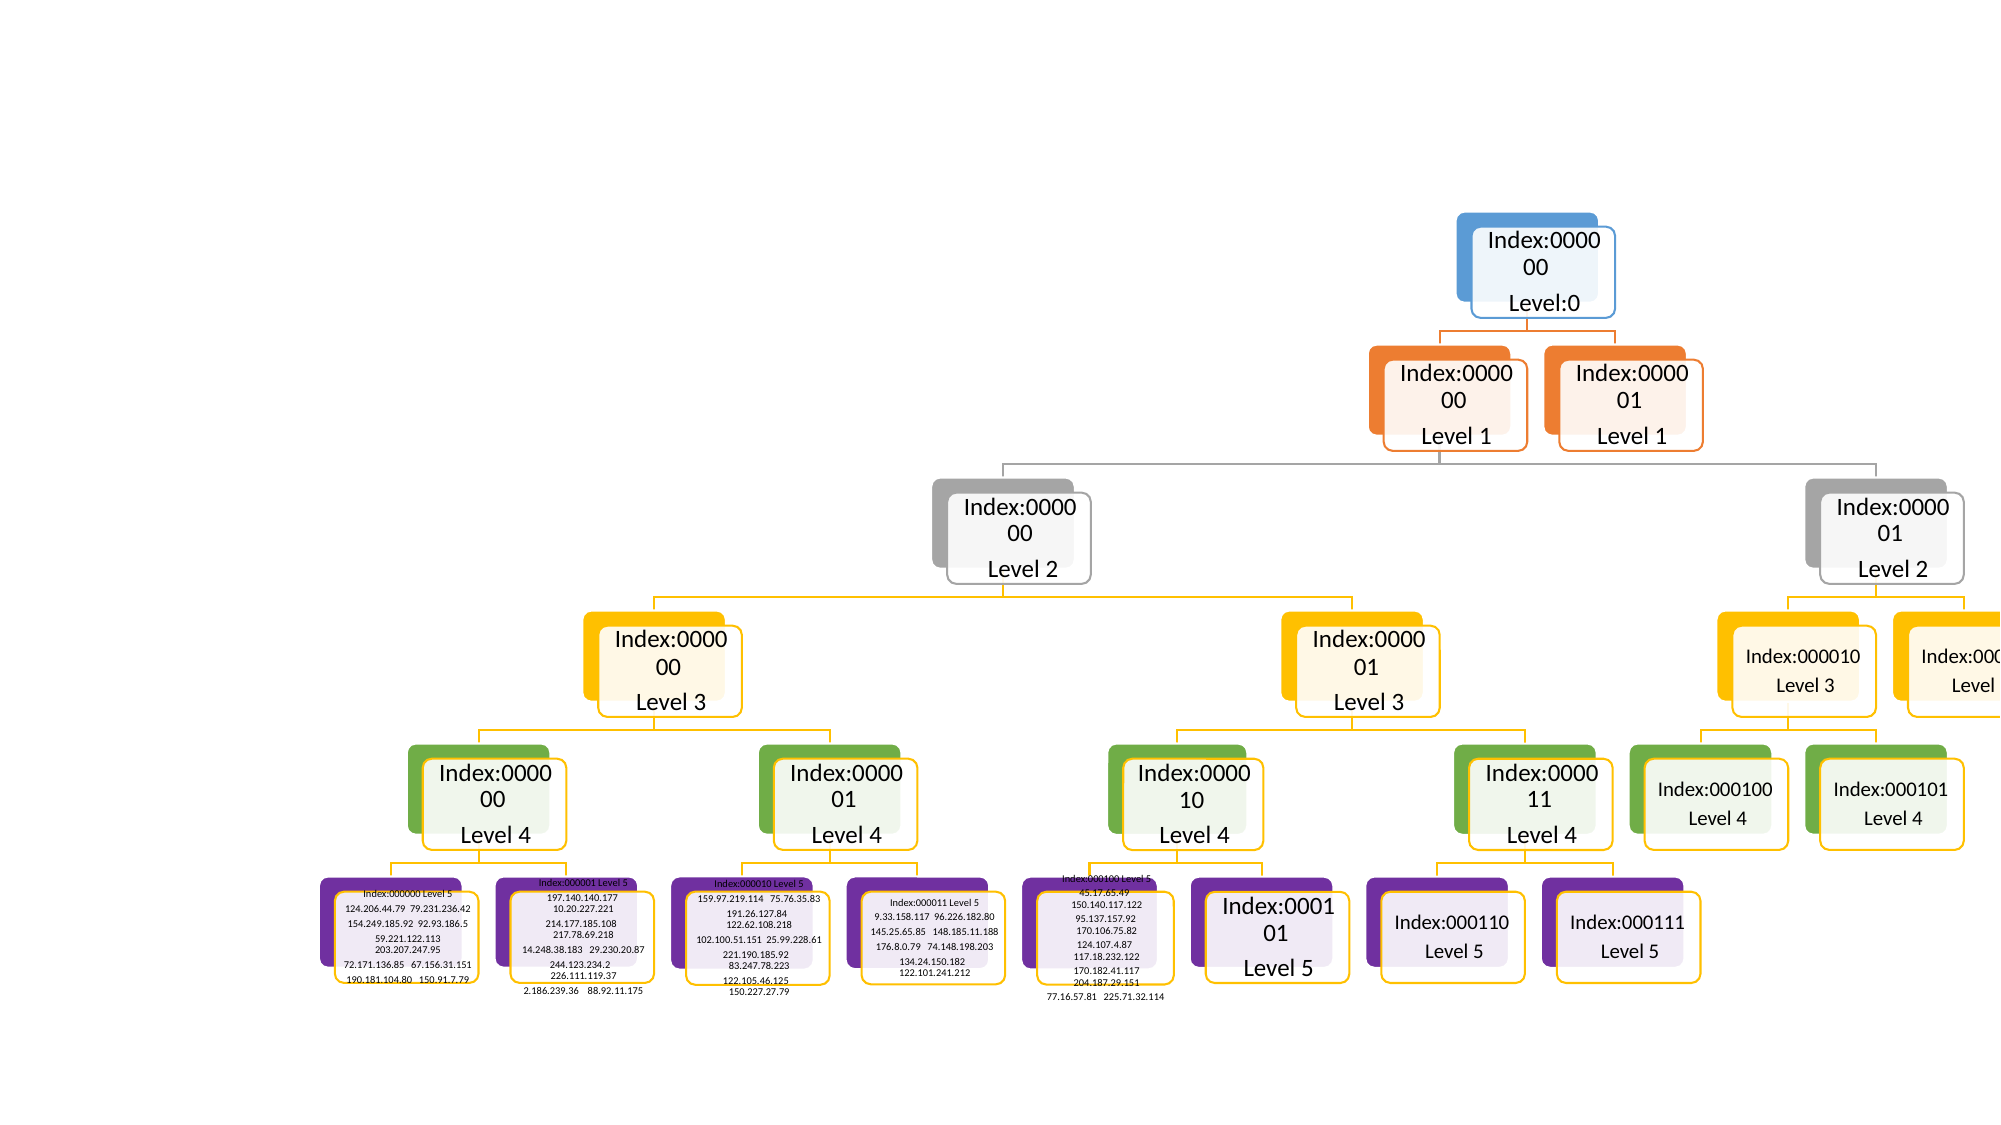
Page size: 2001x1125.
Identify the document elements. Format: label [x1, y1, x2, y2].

text_box [318, 0, 2000, 1125]
